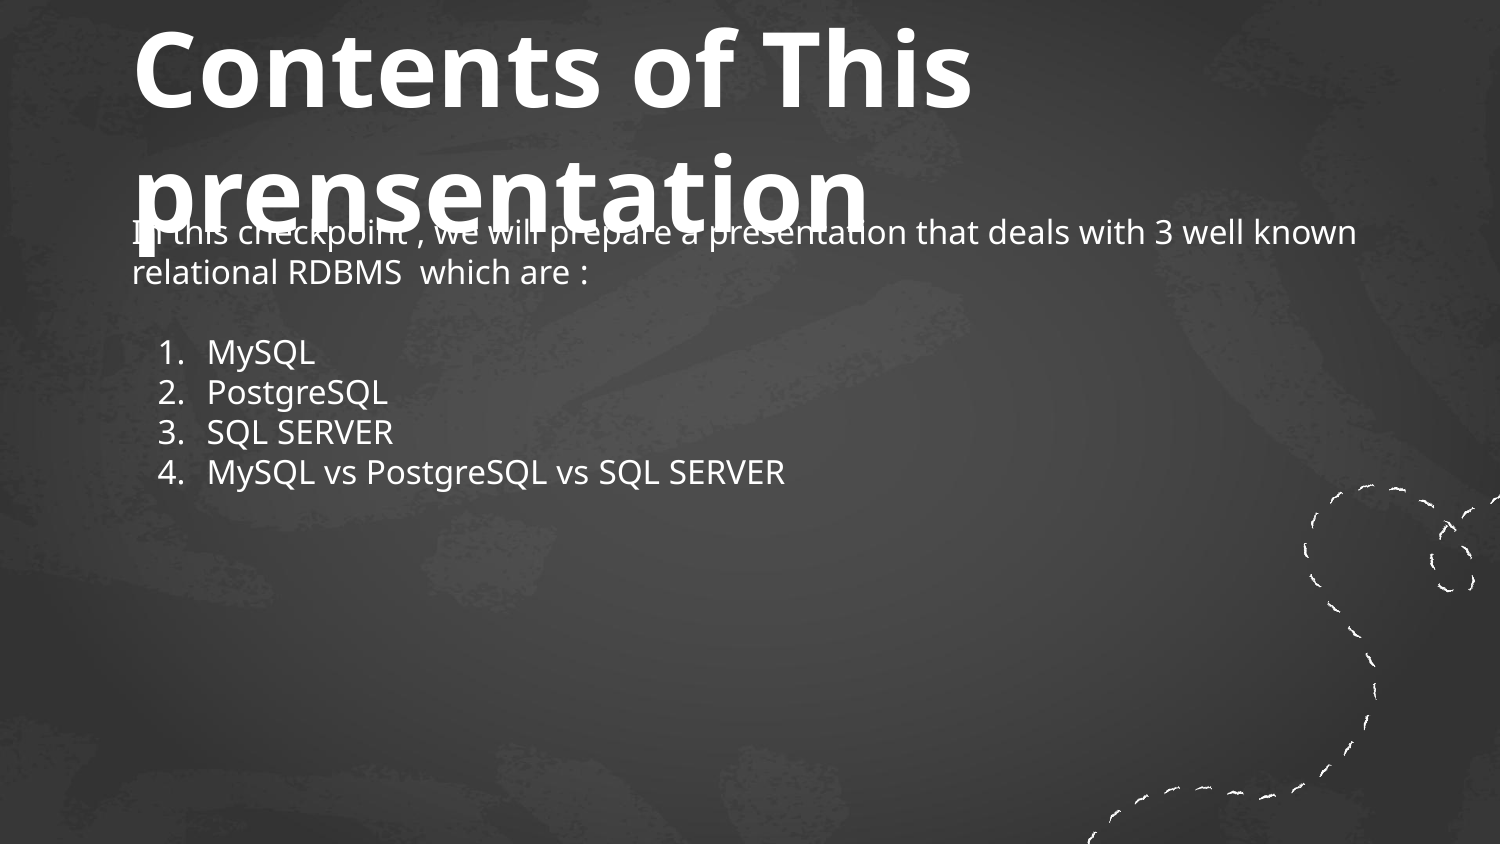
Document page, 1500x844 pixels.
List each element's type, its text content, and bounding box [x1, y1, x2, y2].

picture [0, 0, 1500, 844]
title Contents of This prensentation [116, 88, 1384, 167]
list In this checkpoint , we will prepare a presentation that deals with 3 well known relational RDBMS which are : MySQL PostgreSQL SQL SERVER MySQL vs PostgreSQL vs SQL SERVER [116, 196, 1384, 717]
